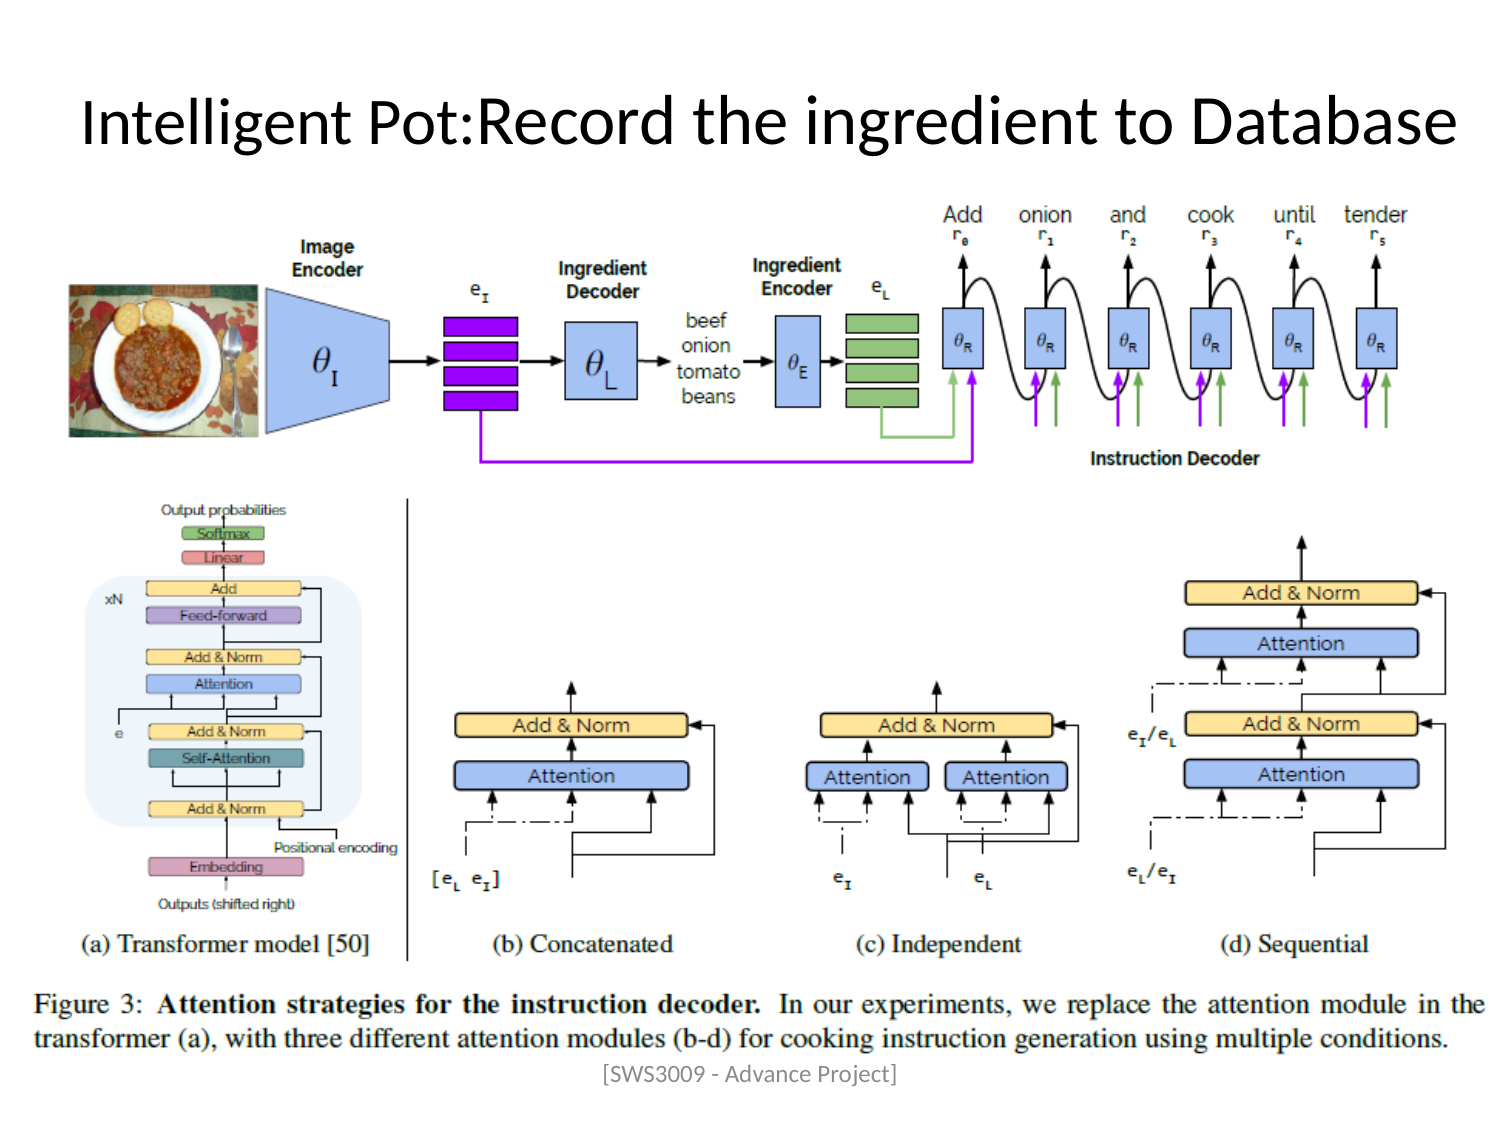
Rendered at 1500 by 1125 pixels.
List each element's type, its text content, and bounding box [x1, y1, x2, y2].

text_box Intelligent Pot:Record the ingredient to Database [65, 66, 1485, 193]
picture [12, 78, 1488, 1061]
footer [SWS3009 - Advance Project] [512, 1069, 988, 1103]
